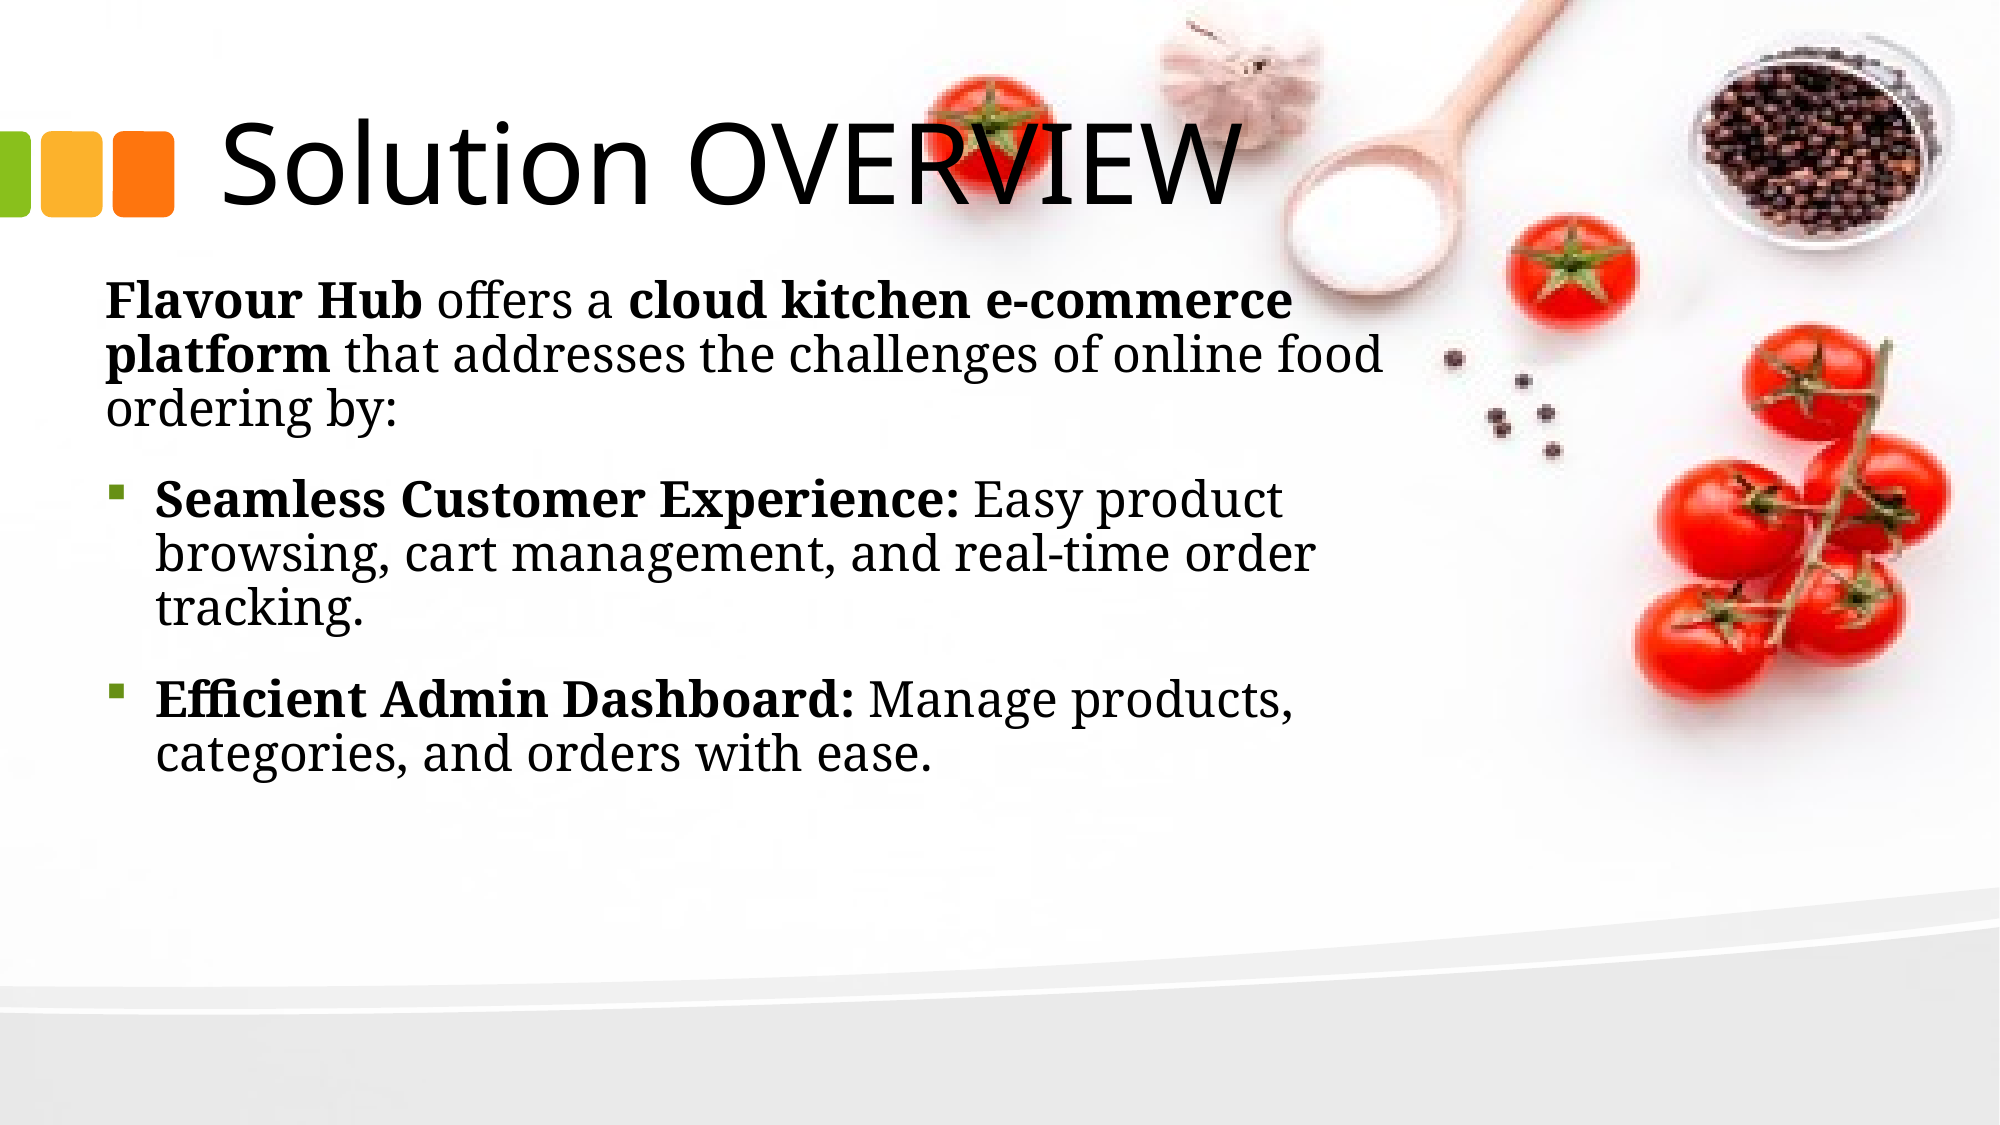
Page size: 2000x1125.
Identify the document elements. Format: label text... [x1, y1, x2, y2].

title Solution OVERVIEW [199, 24, 1800, 238]
list Flavour Hub offers a cloud kitchen e-commerce platform that addresses the challenges of online food ordering by: Seamless Customer Experience: Easy product browsing, cart management, and real-time order tracking. Efficient Admin Dashboard: Manage products, categories, and orders with ease. [90, 202, 1473, 855]
picture [0, 0, 2000, 1125]
